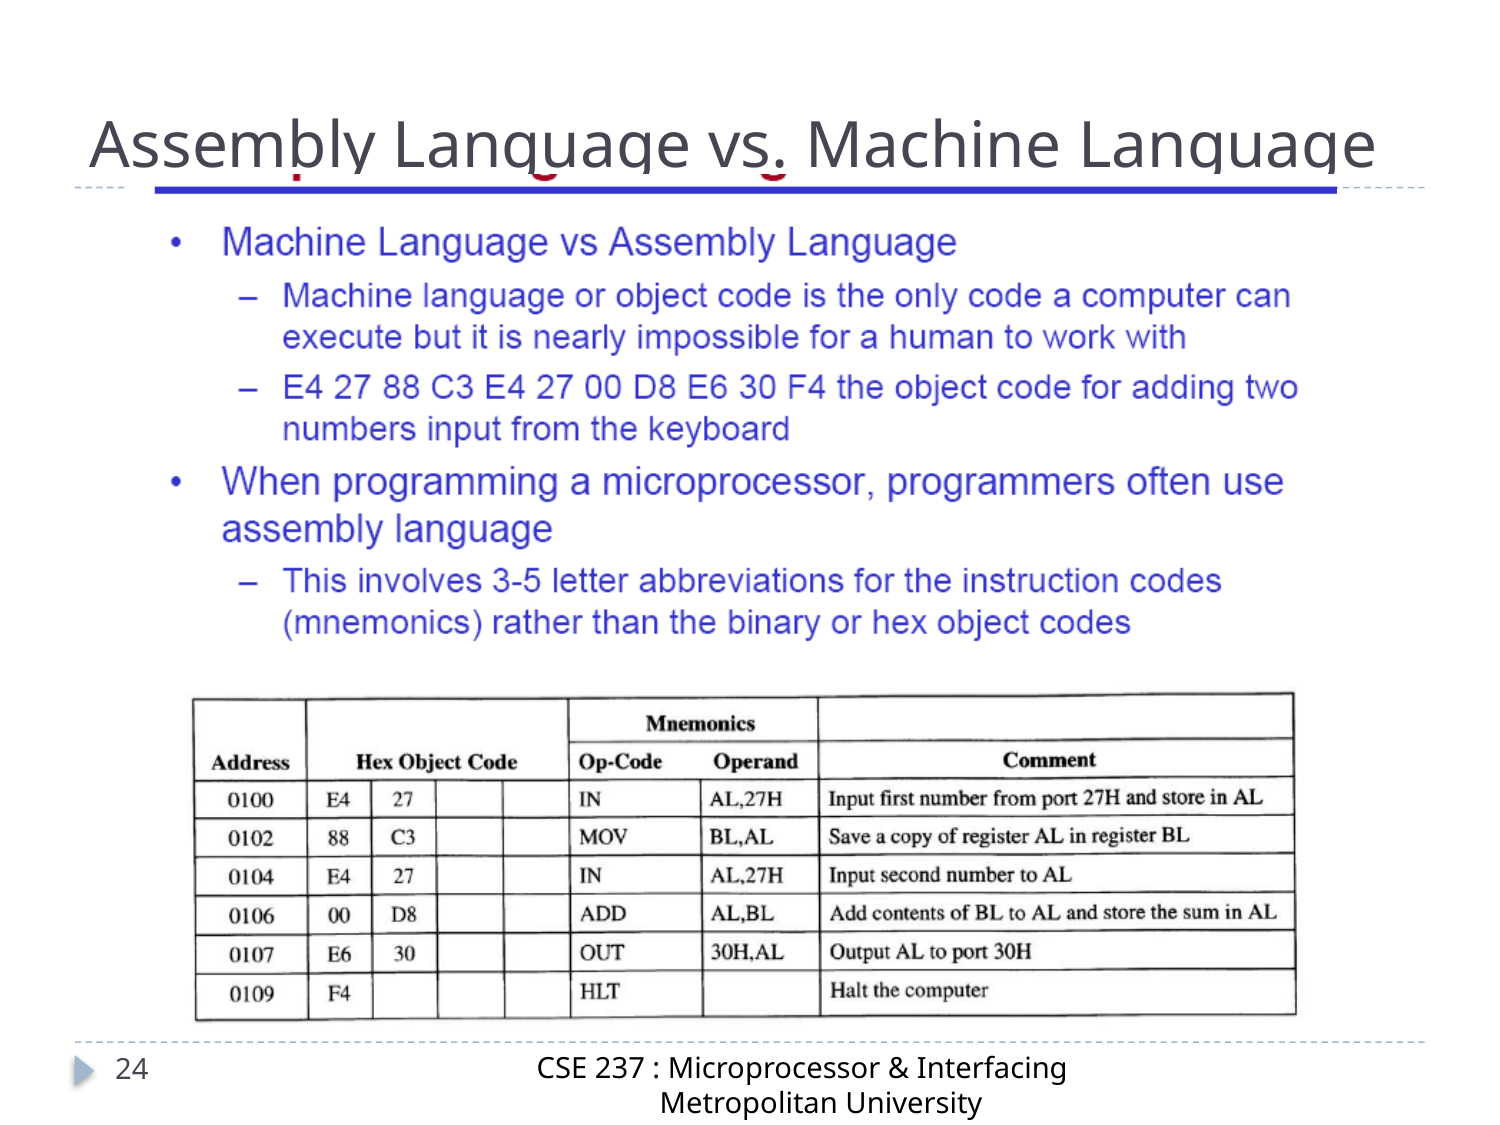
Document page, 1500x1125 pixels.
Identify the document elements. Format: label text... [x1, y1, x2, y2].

slide_number 24 [100, 1042, 300, 1103]
footer CSE 237 : Microprocessor & Interfacing Metropolitan University [300, 1054, 1313, 1103]
title Assembly Language vs. Machine Language [75, 24, 1425, 188]
picture [124, 174, 1337, 1041]
